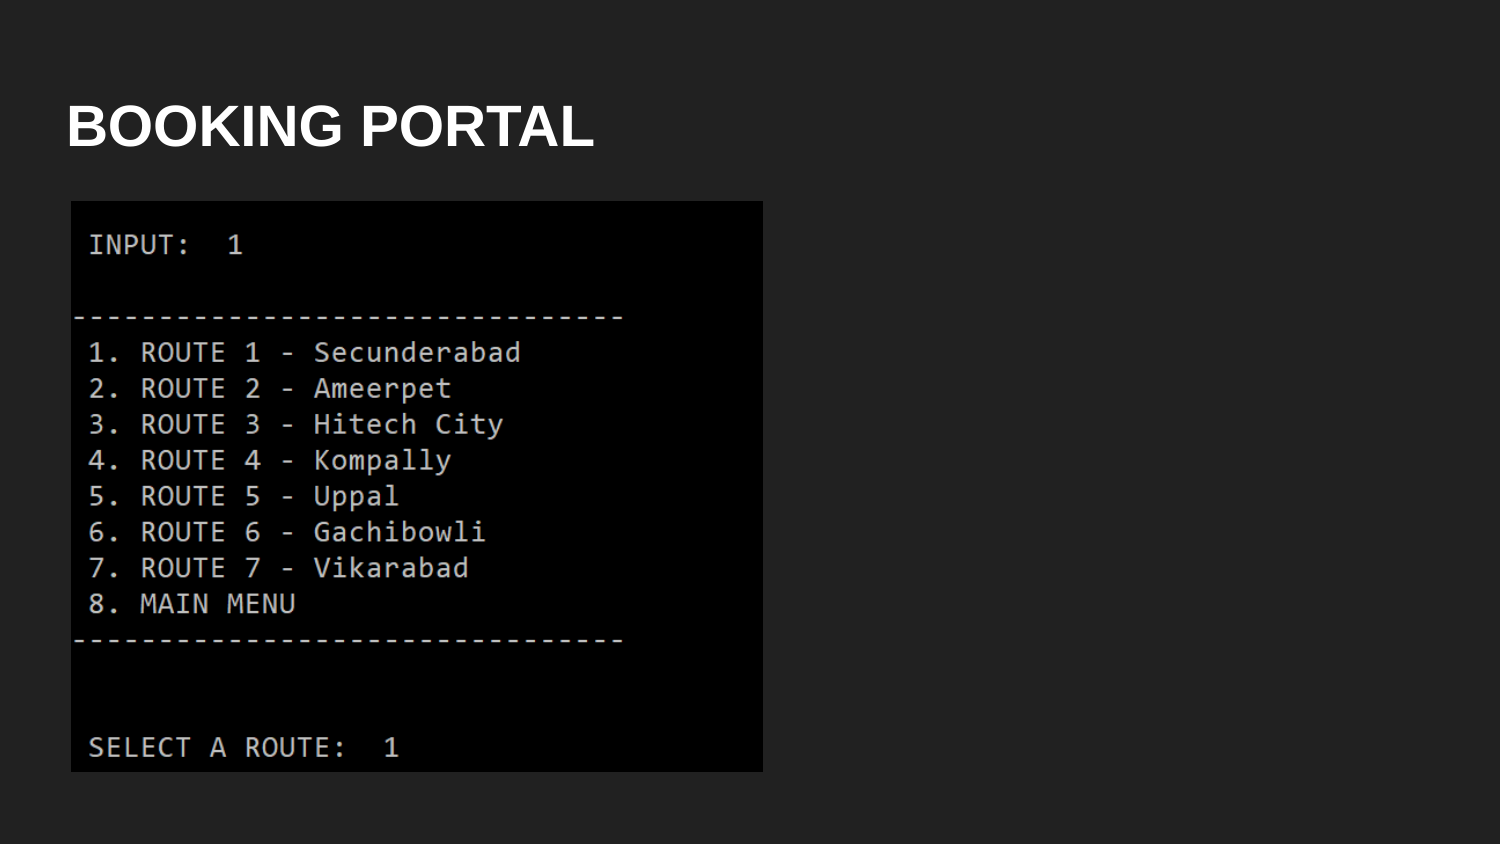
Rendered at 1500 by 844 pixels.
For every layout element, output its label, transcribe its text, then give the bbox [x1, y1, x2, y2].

title BOOKING PORTAL [51, 72, 1449, 167]
picture [71, 201, 763, 772]
